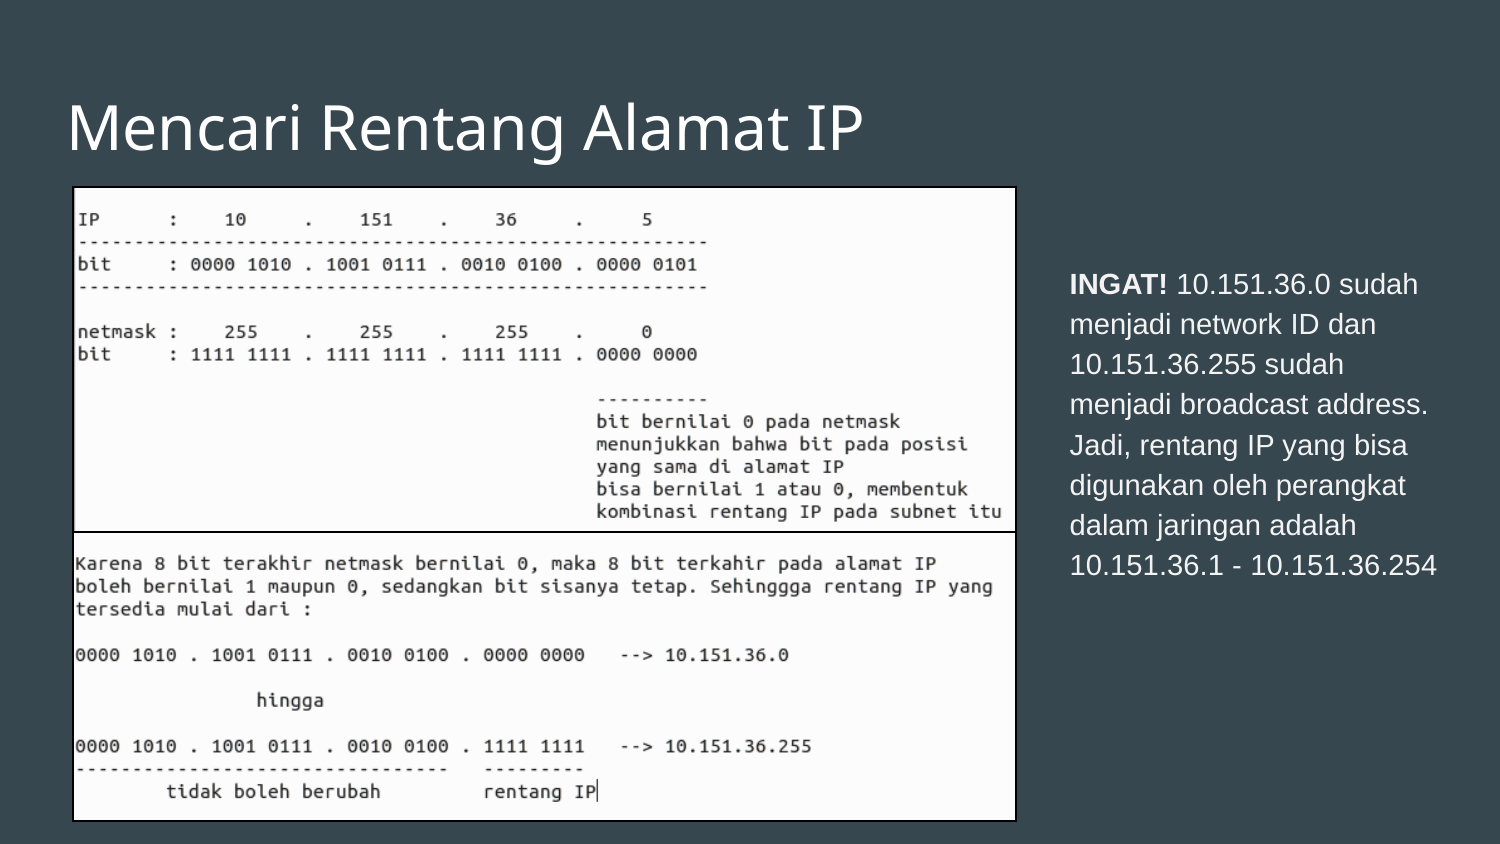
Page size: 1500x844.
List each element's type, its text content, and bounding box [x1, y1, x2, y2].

picture [73, 187, 1015, 821]
title Mencari Rentang Alamat IP [51, 72, 1449, 167]
text_box INGAT! 10.151.36.0 sudah menjadi network ID dan 10.151.36.255 sudah menjadi broadcast address. Jadi, rentang IP yang bisa digunakan oleh perangkat dalam jaringan adalah 10.151.36.1 - 10.151.36.254 [1054, 244, 1461, 798]
